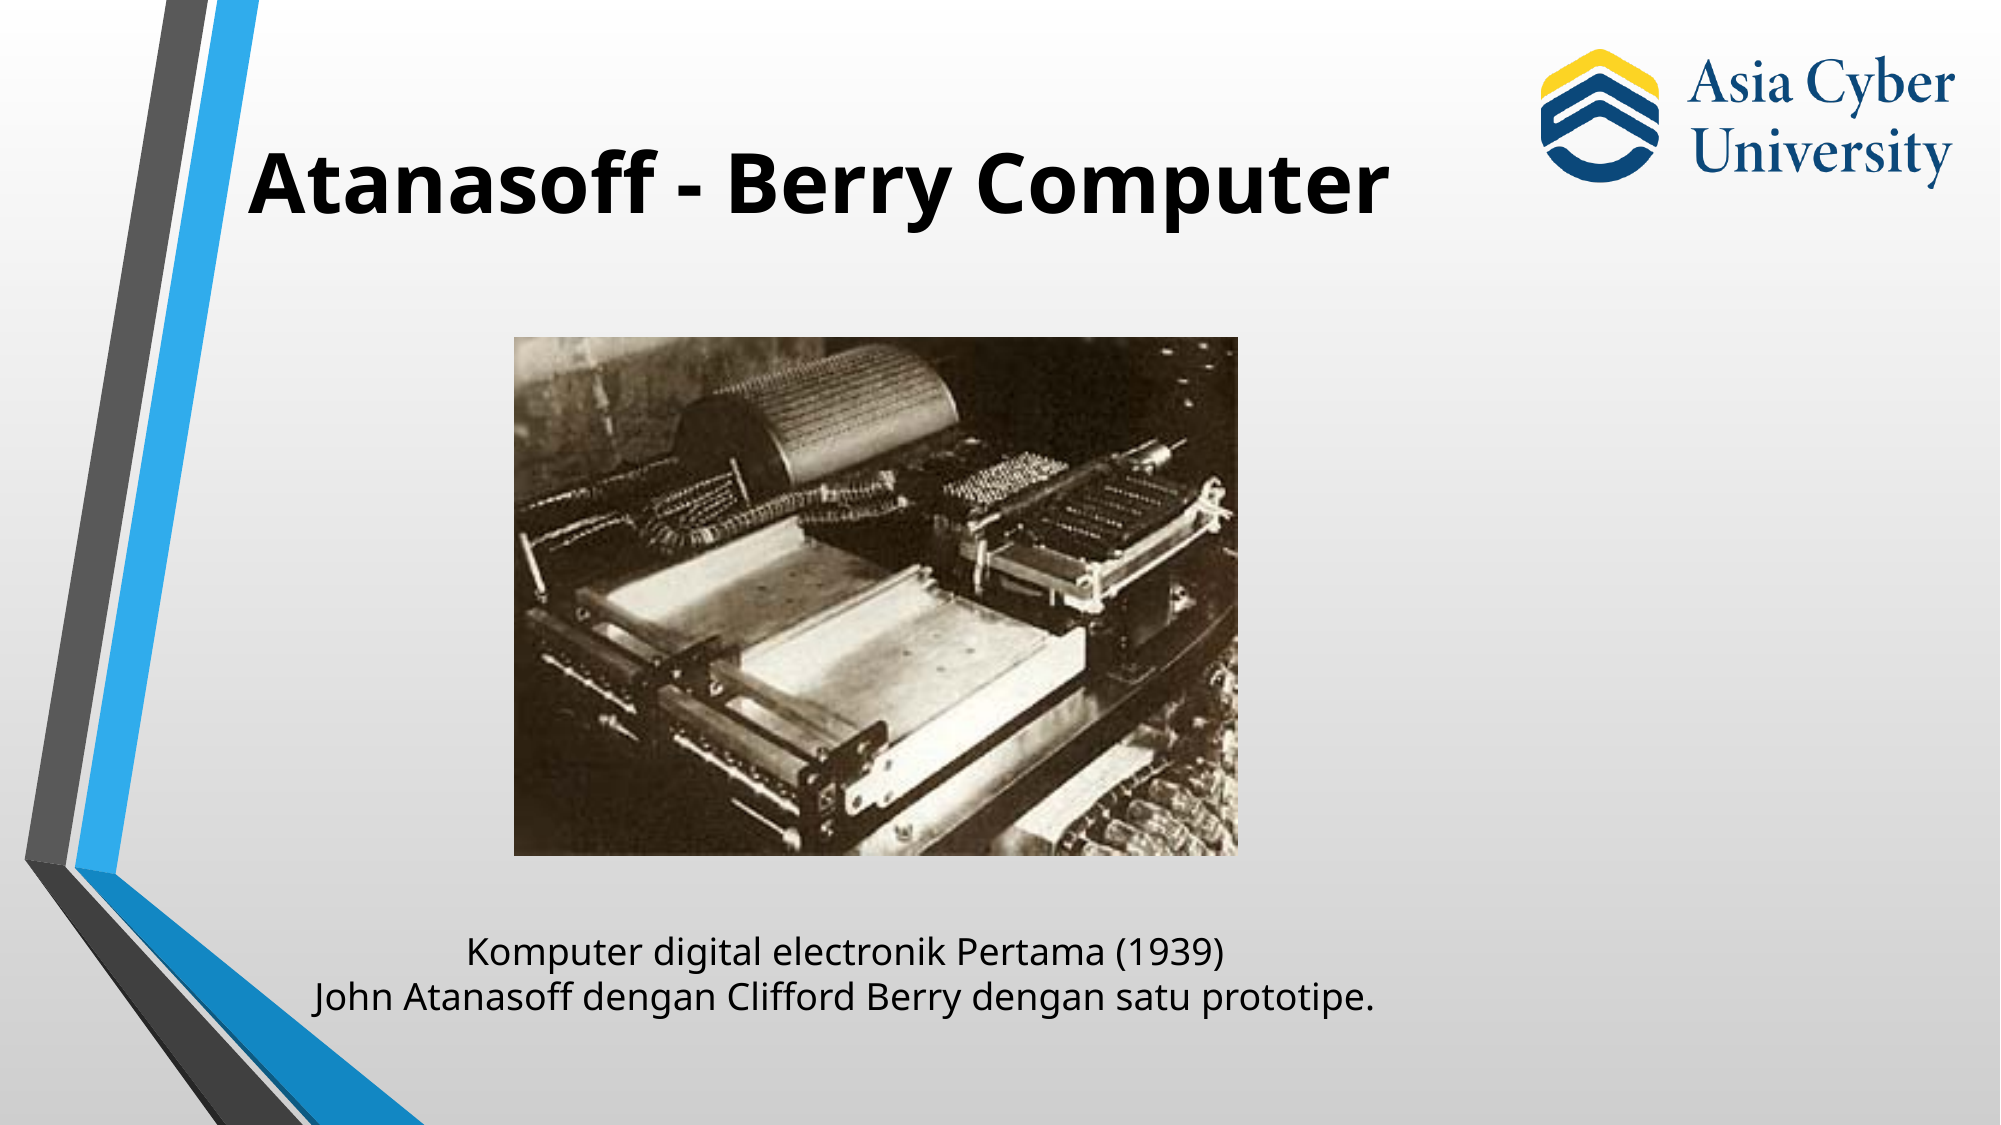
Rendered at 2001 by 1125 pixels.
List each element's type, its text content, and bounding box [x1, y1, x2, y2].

picture [514, 337, 1238, 857]
text_box Komputer digital electronik Pertama (1939) John Atanasoff dengan Clifford Berry dengan satu prototipe. [299, 920, 1401, 1025]
title Atanasoff - Berry Computer [225, 117, 1438, 243]
picture [1540, 49, 1955, 189]
